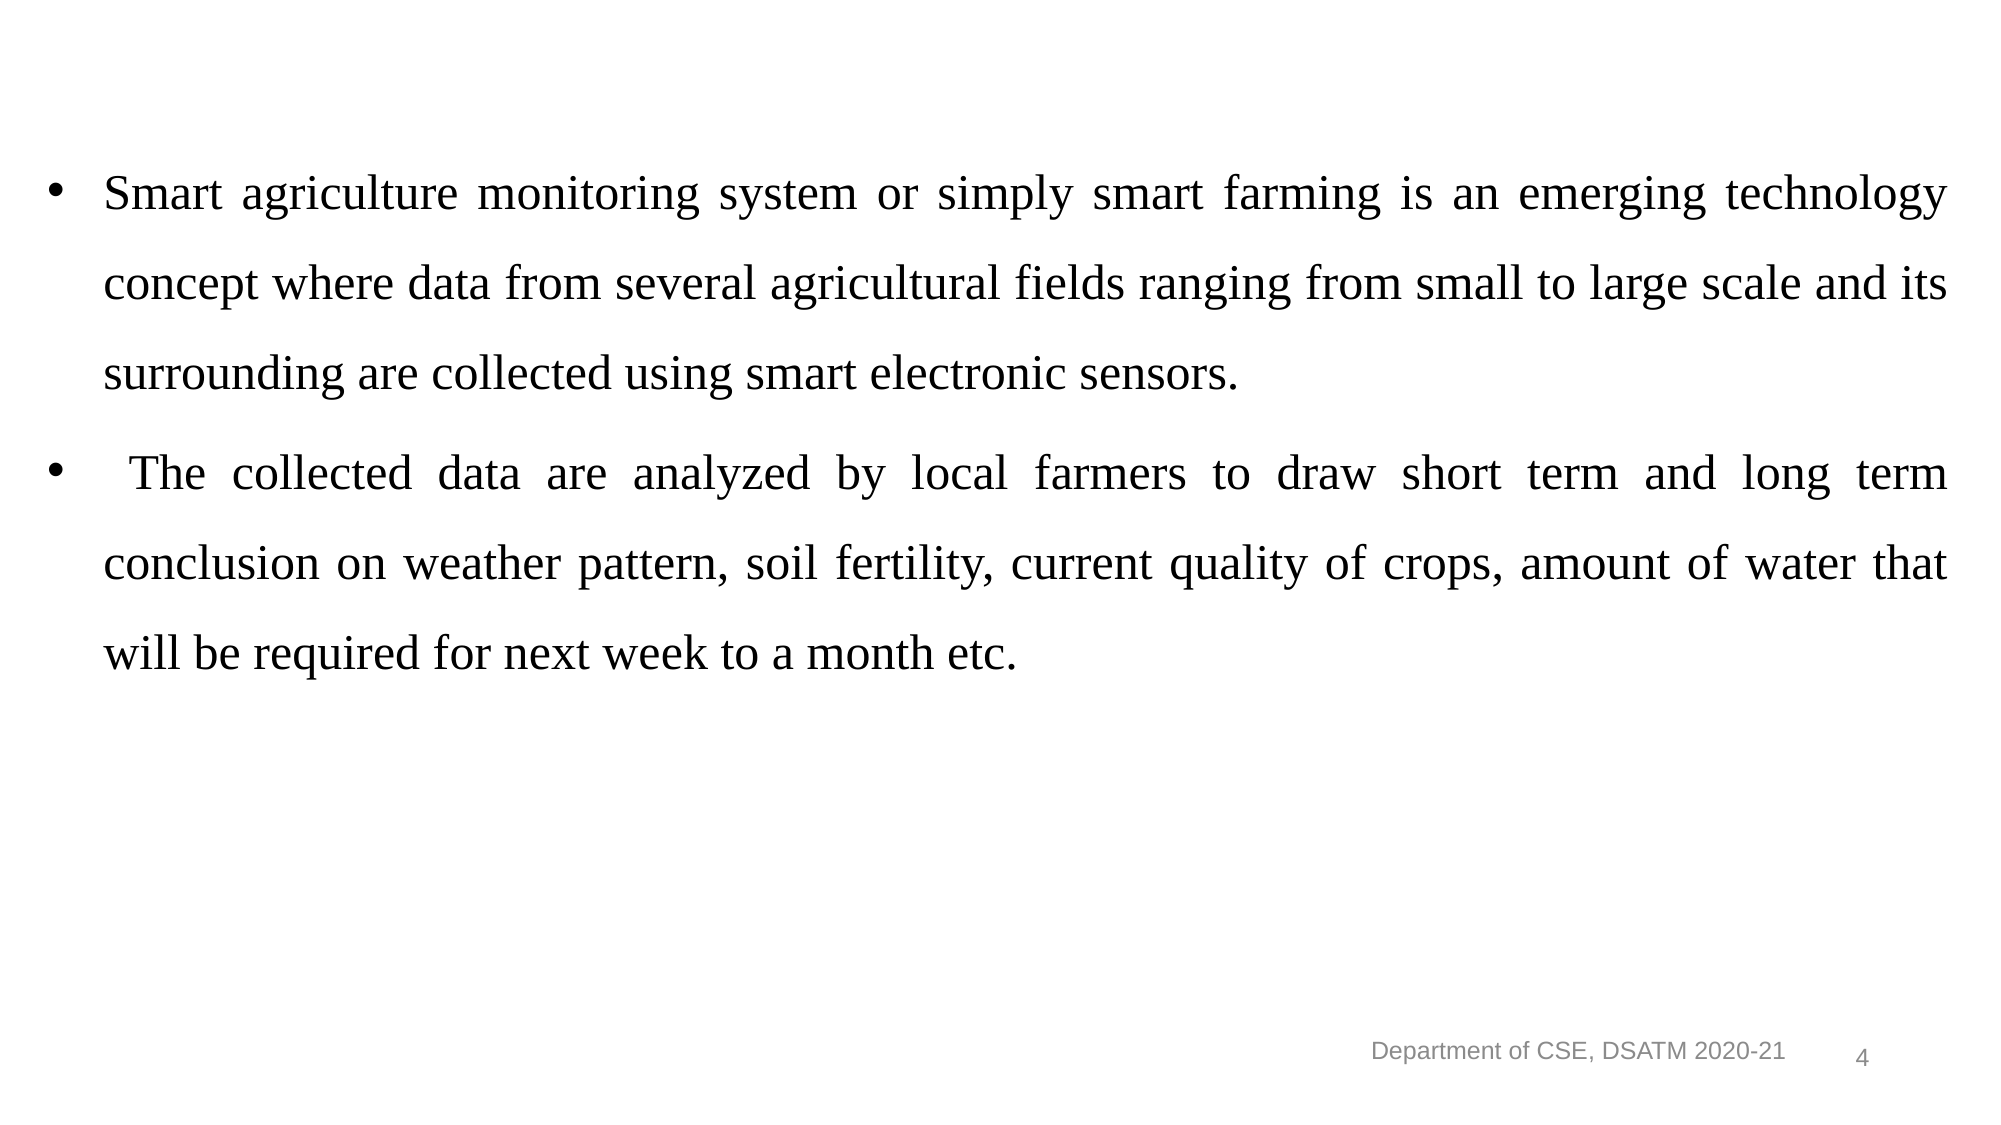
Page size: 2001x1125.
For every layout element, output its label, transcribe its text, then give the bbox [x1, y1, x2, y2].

slide_number 4 [1840, 1018, 1941, 1094]
footer Department of CSE, DSATM 2020-21 [1322, 1012, 1837, 1088]
list Smart agriculture monitoring system or simply smart farming is an emerging technology concept where data from several agricultural fields ranging from small to large scale and its surrounding are collected using smart electronic sensors. The collected data are analyzed by local farmers to draw short term and long term conclusion on weather pattern, soil fertility, current quality of crops, amount of water that will be required for next week to a month etc. [32, 122, 1965, 937]
